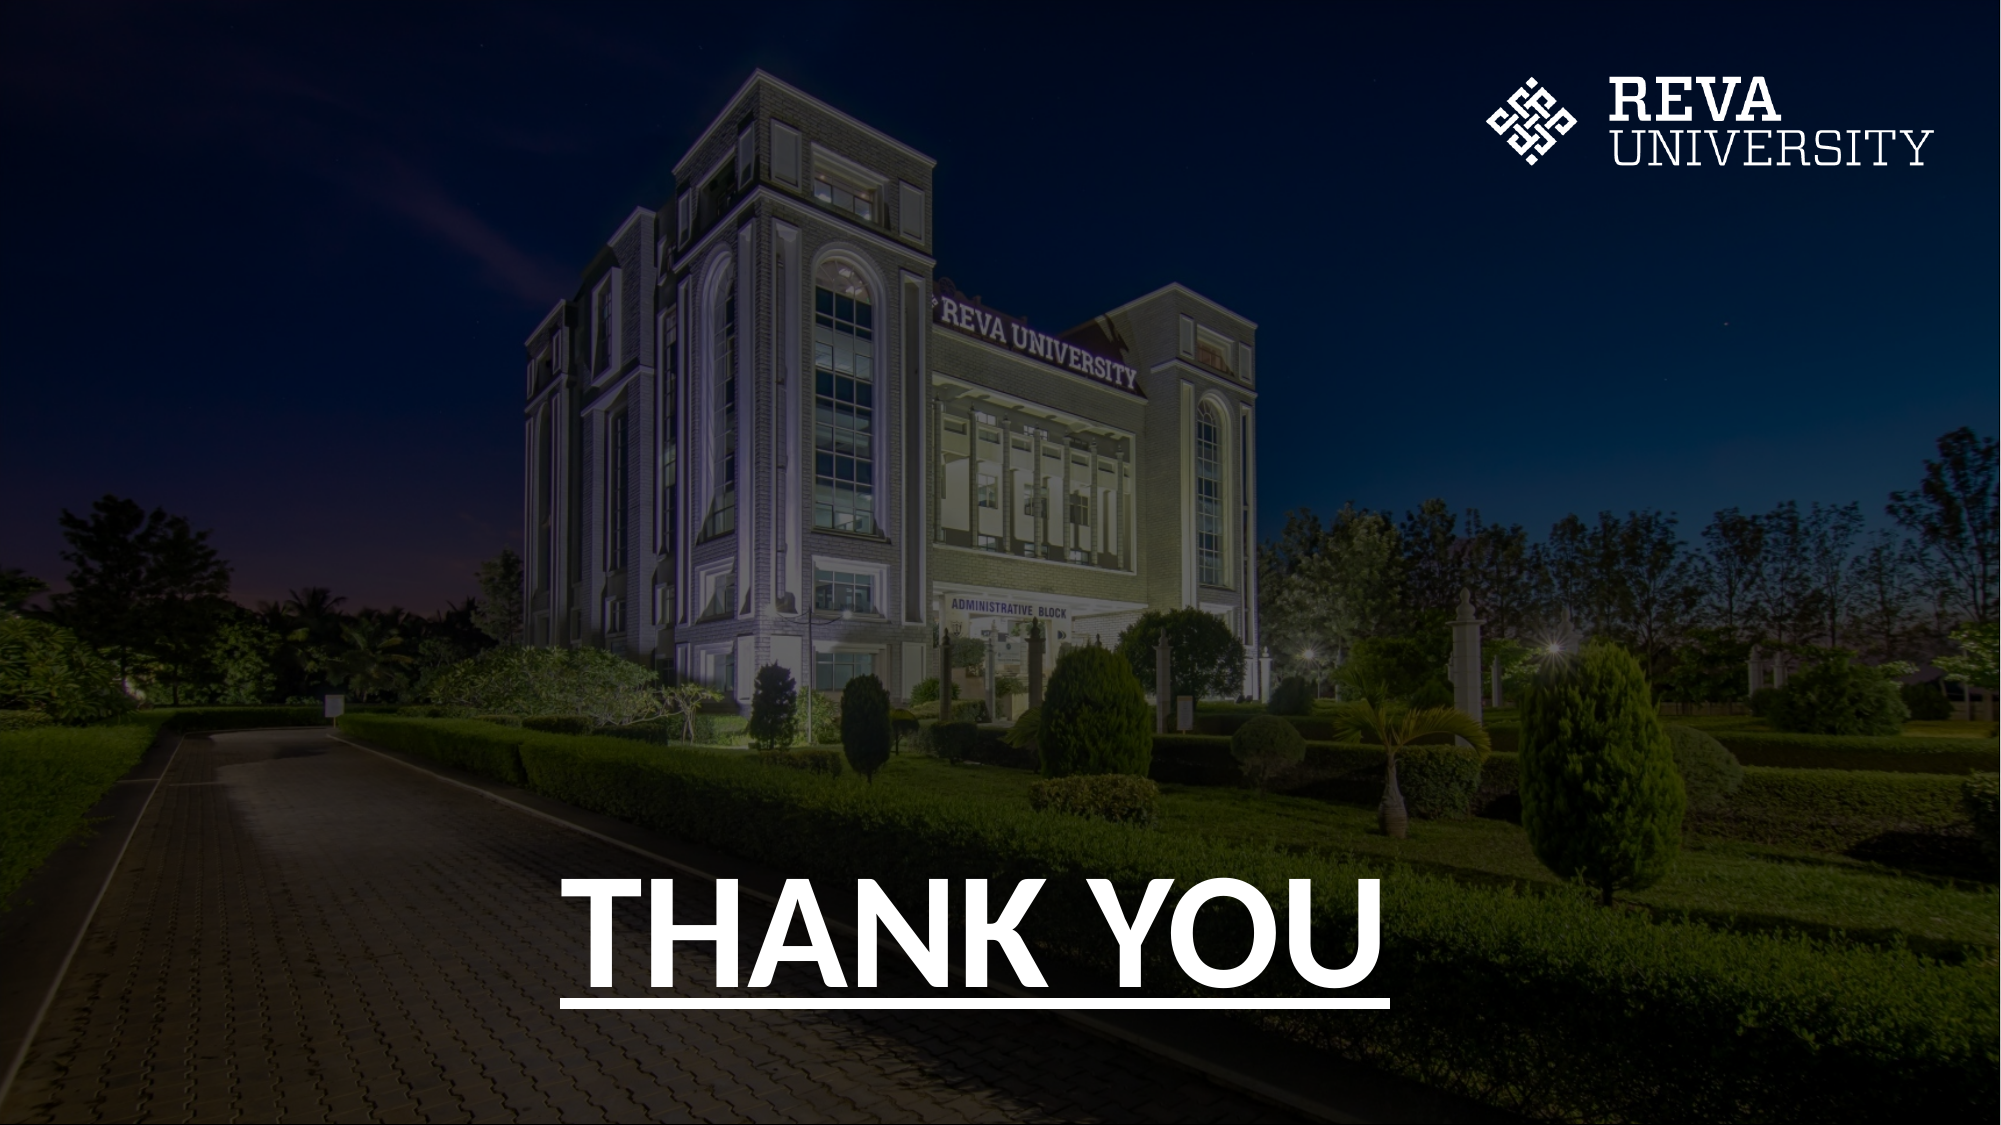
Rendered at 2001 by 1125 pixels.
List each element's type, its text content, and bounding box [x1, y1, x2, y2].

title THANK YOU [112, 825, 1838, 1043]
picture [0, 0, 1999, 1124]
